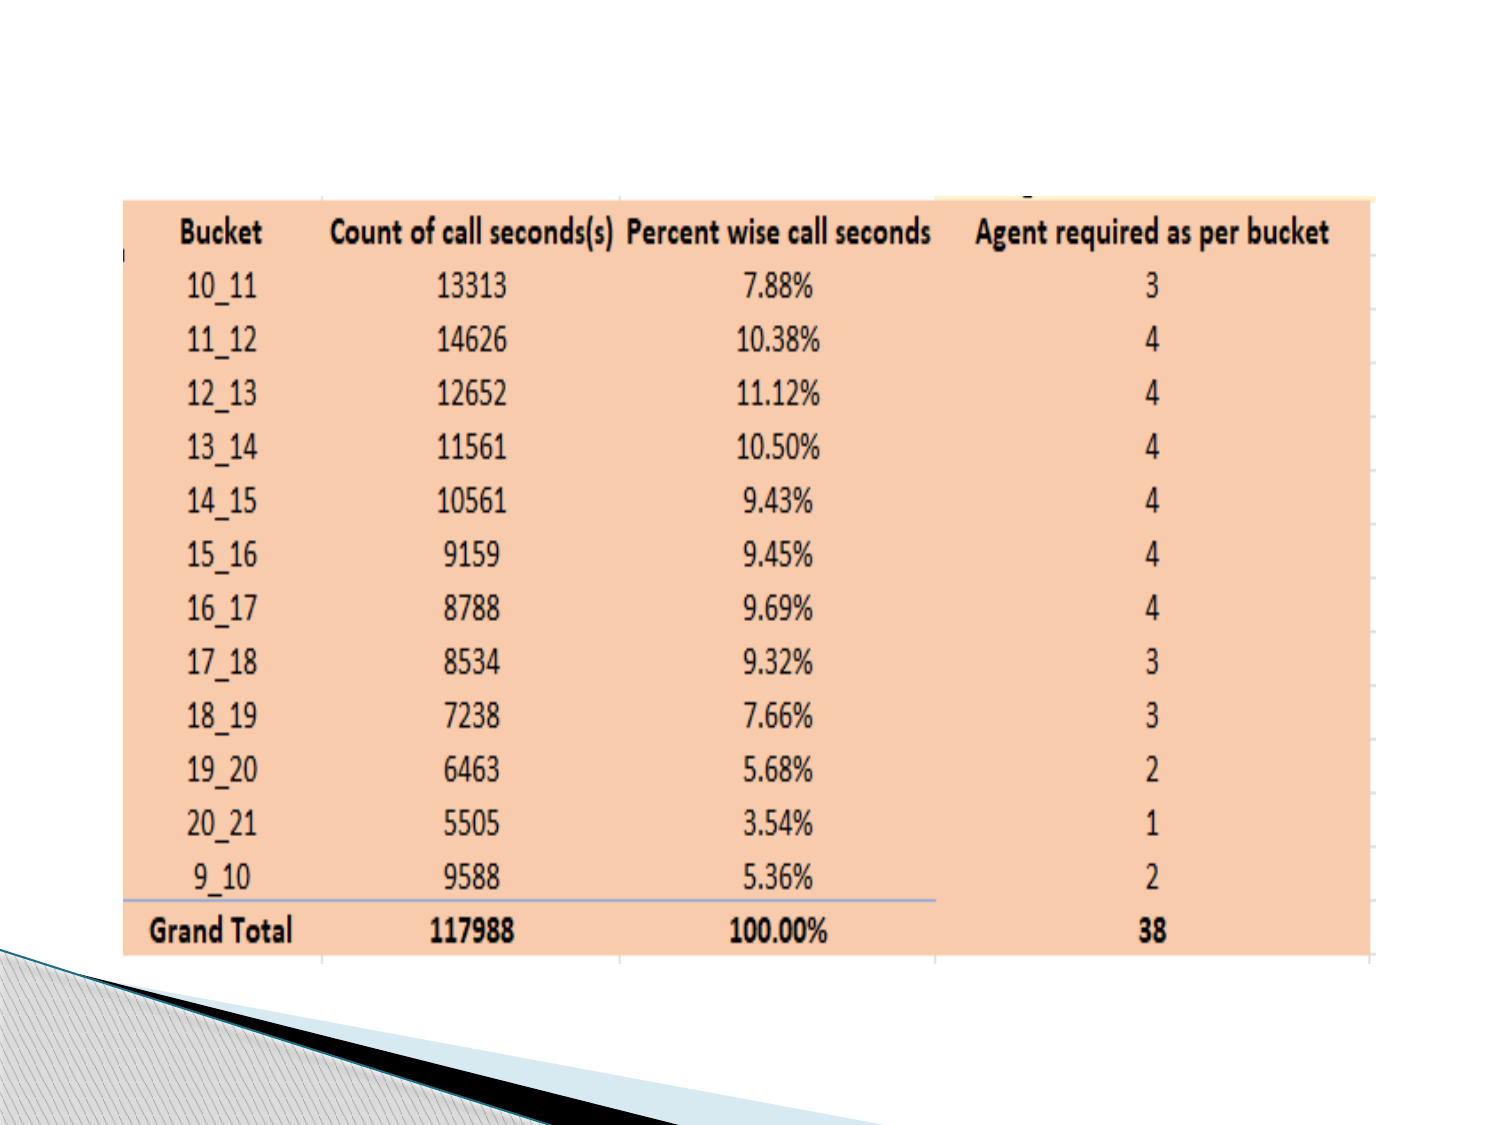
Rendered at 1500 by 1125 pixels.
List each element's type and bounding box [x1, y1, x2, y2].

list [123, 196, 1377, 965]
